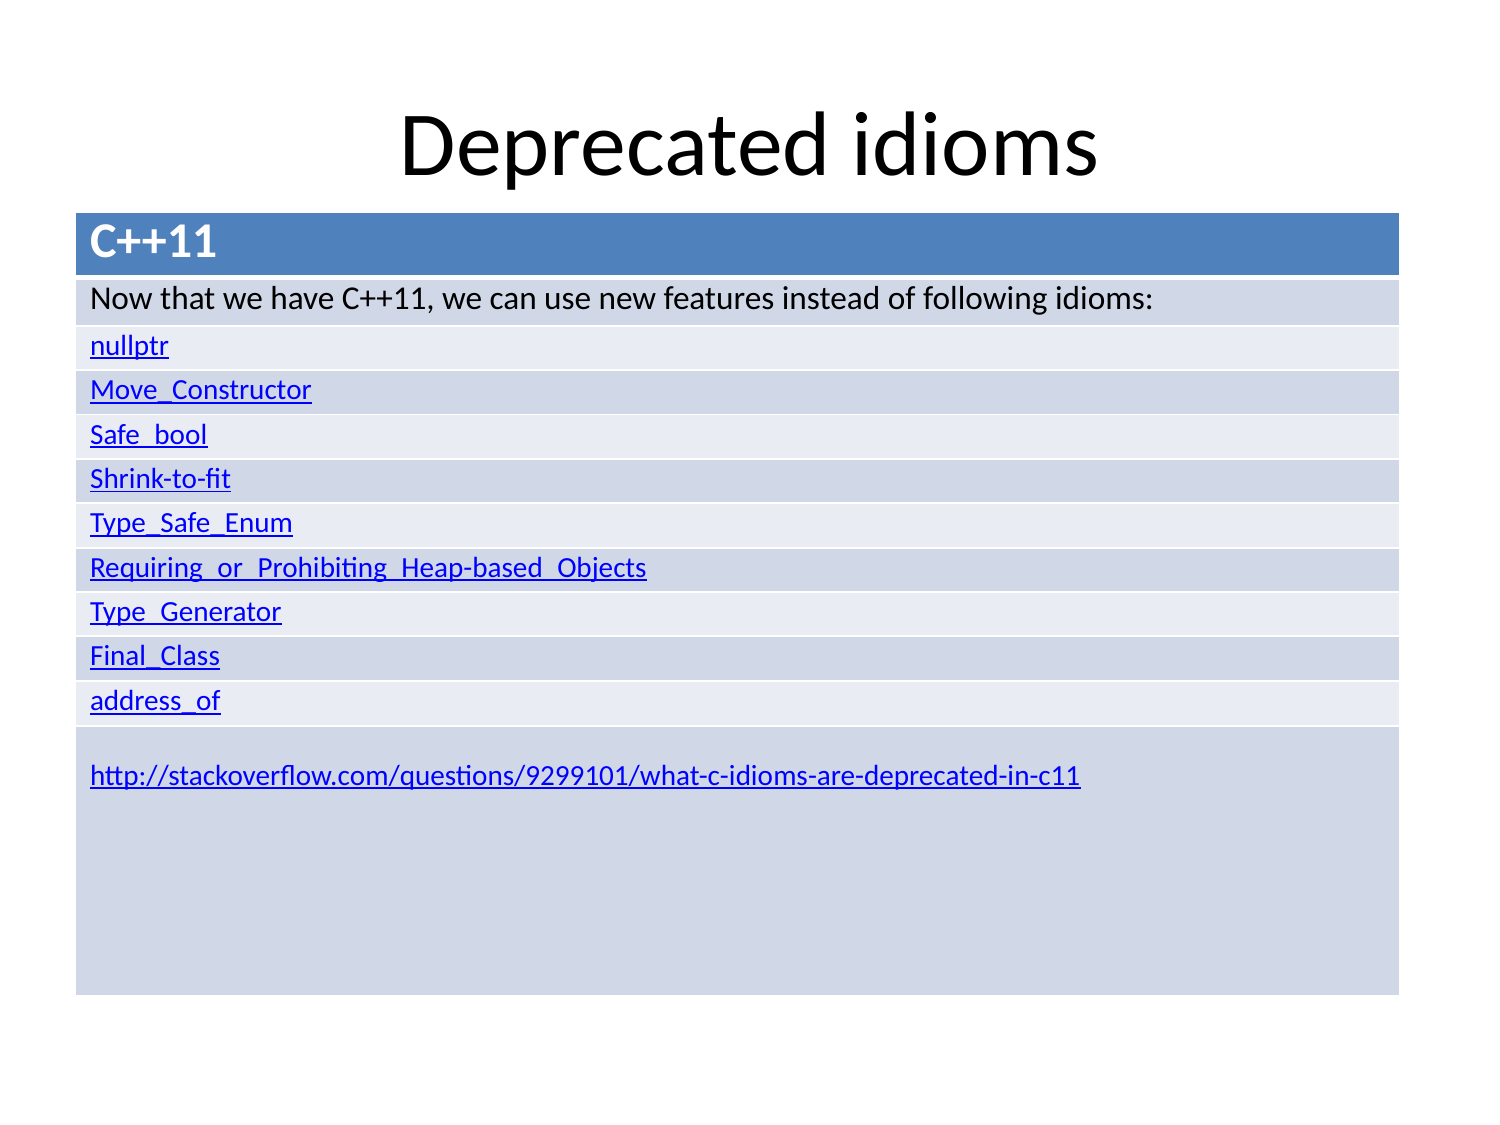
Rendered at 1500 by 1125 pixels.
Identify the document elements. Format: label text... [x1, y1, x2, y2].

table_cell nullptr [76, 327, 1399, 369]
table_cell Type_Generator [76, 593, 1399, 635]
table_cell Move_Constructor [76, 371, 1399, 414]
table_cell Requiring_or_Prohibiting_Heap-based_Objects [76, 549, 1399, 591]
table_cell Safe_bool [76, 415, 1399, 458]
table_cell Now that we have C++11, we can use new features instead of following idioms: [76, 280, 1399, 325]
table_header C++11 [76, 213, 1399, 275]
table_cell address_of [76, 682, 1399, 725]
table_cell http://stackoverflow.com/questions/9299101/what-c-idioms-are-deprecated-in-c11 [76, 727, 1399, 995]
table_cell Type_Safe_Enum [76, 504, 1399, 547]
title Deprecated idioms [75, 45, 1425, 233]
table_cell Final_Class [76, 637, 1399, 680]
table_cell Shrink-to-fit [76, 460, 1399, 502]
